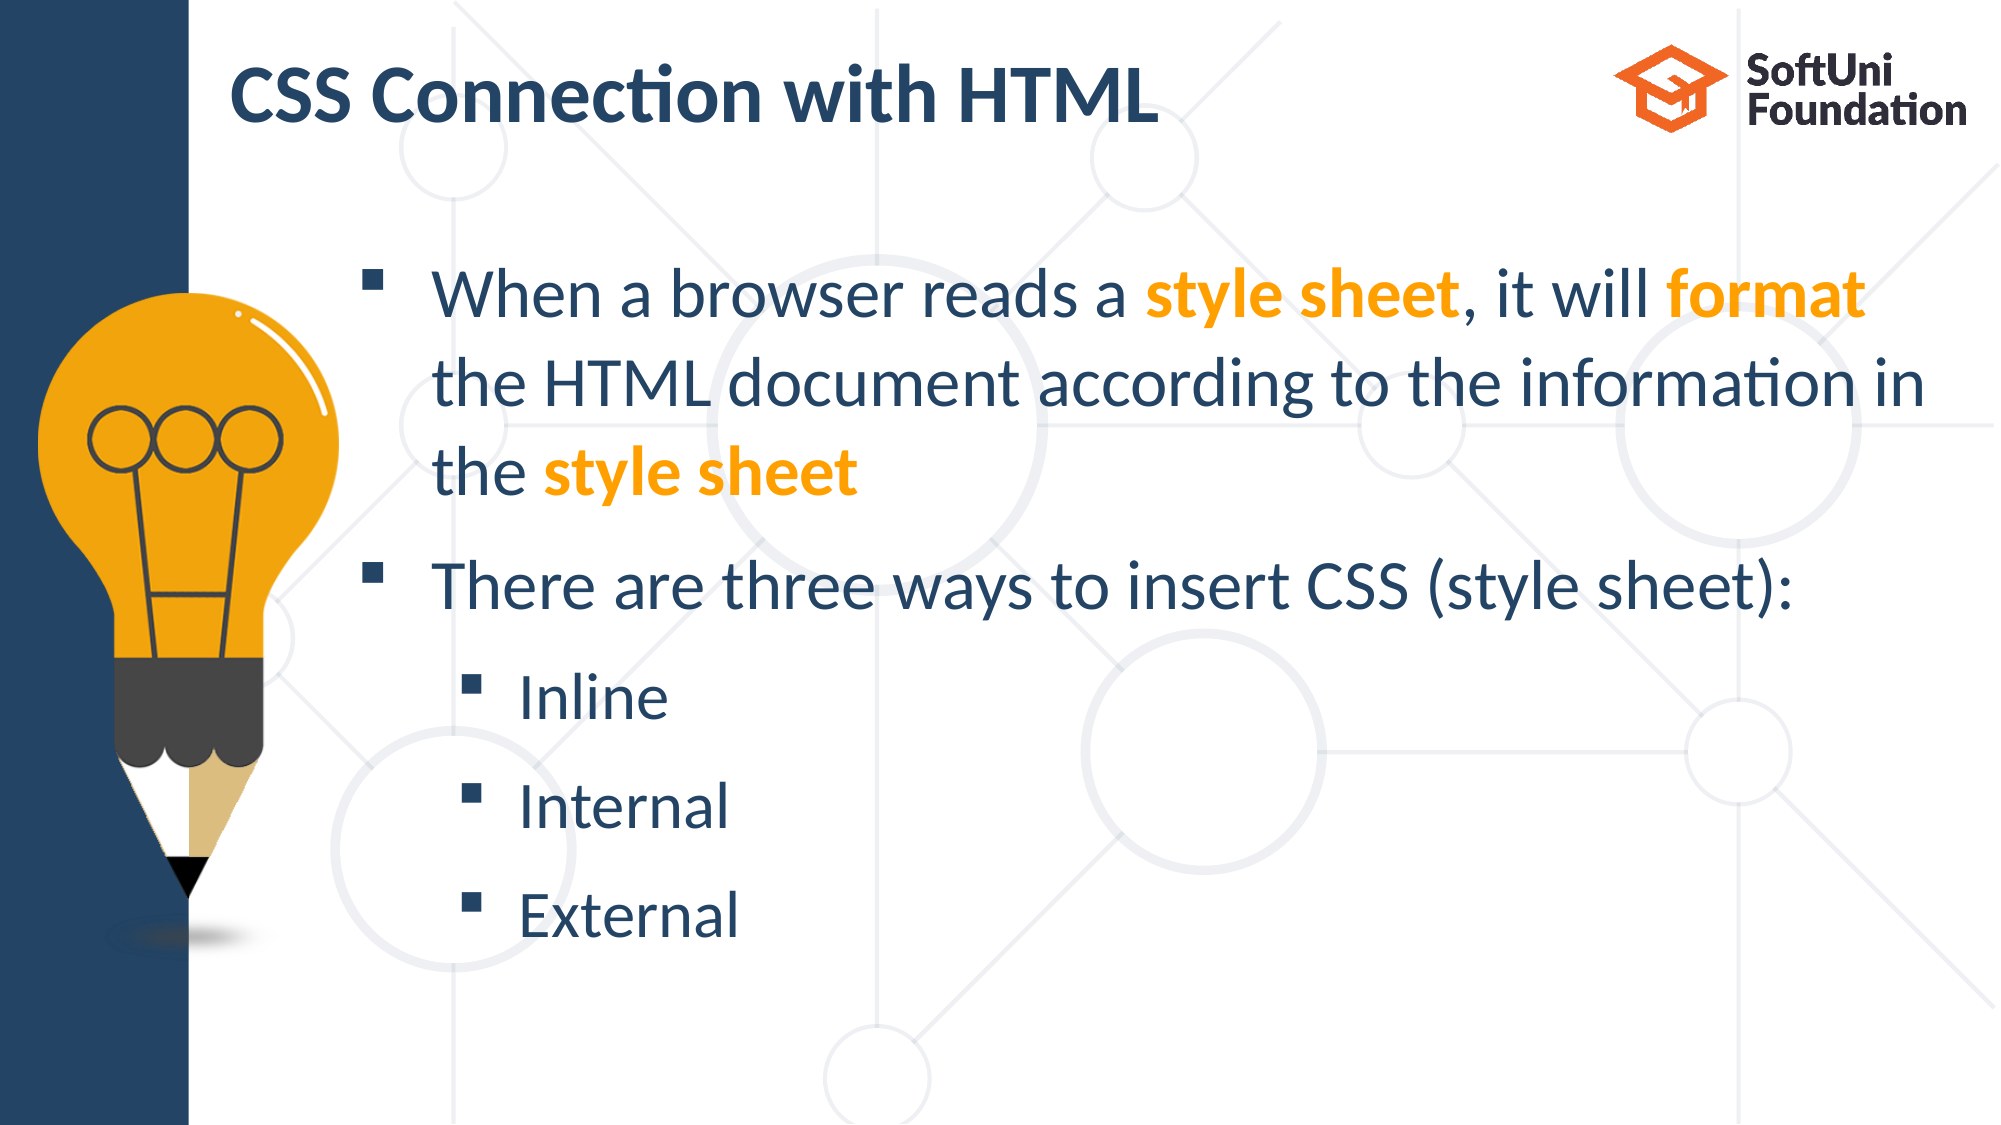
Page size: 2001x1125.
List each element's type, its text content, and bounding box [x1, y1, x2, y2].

list When a browser reads a style sheet, it will format the HTML document according to the information in the style sheet There are three ways to insert CSS (style sheet): Inline Internal External [338, 236, 1968, 1050]
picture [1613, 44, 1966, 133]
picture [38, 293, 338, 961]
title CSS Connection with HTML [212, 16, 1591, 162]
